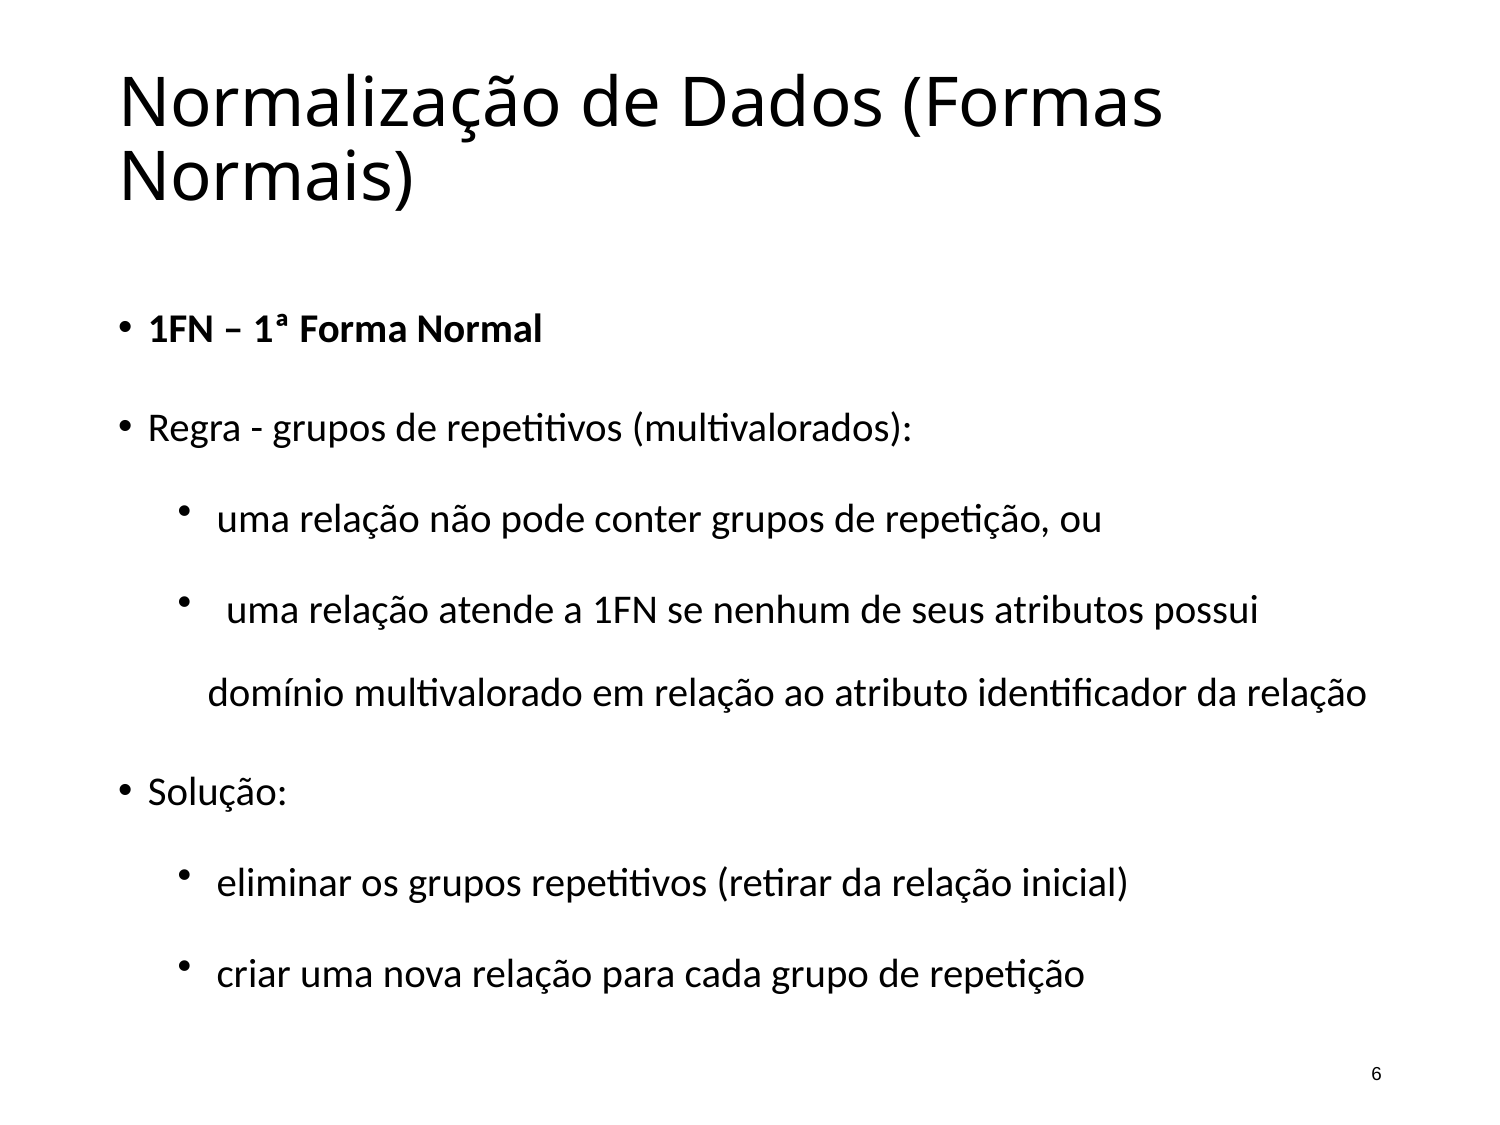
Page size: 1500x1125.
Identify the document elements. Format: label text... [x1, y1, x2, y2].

slide_number 6 [1059, 1042, 1397, 1103]
title Normalização de Dados (Formas Normais) [103, 59, 1397, 278]
list 1FN – 1ª Forma Normal Regra - grupos de repetitivos (multivalorados): uma relação não pode conter grupos de repetição, ou uma relação atende a 1FN se nenhum de seus atributos possui domínio multivalorado em relação ao atributo identificador da relação Solução: eliminar os grupos repetitivos (retirar da relação inicial) criar uma nova relação para cada grupo de repetição [103, 299, 1397, 1014]
